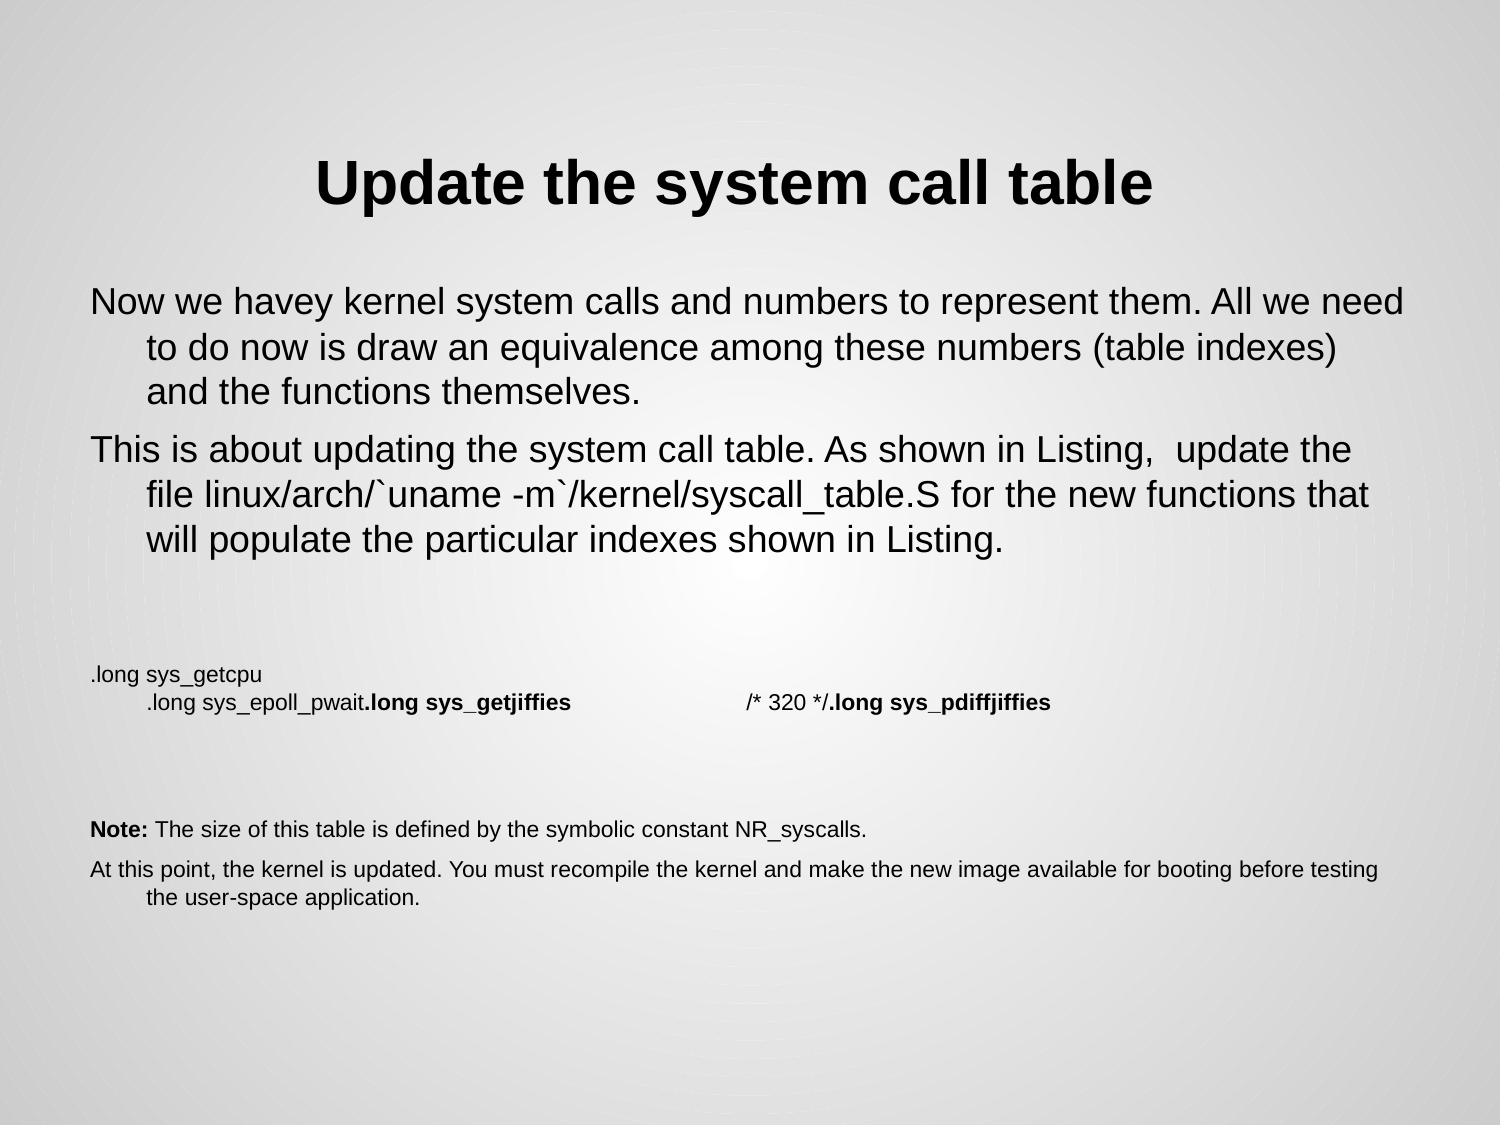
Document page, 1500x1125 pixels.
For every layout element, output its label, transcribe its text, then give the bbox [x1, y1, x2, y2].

list Now we havey kernel system calls and numbers to represent them. All we need to do now is draw an equivalence among these numbers (table indexes) and the functions themselves. This is about updating the system call table. As shown in Listing, update the file linux/arch/`uname -m`/kernel/syscall_table.S for the new functions that will populate the particular indexes shown in Listing. .long sys_getcpu .long sys_epoll_pwait.long sys_getjiffies /* 320 */.long sys_pdiffjiffies Note: The size of this table is defined by the symbolic constant NR_syscalls. At this point, the kernel is updated. You must recompile the kernel and make the new image available for booting before testing the user-space application. [75, 262, 1425, 1078]
title Update the system call table [75, 45, 1425, 233]
